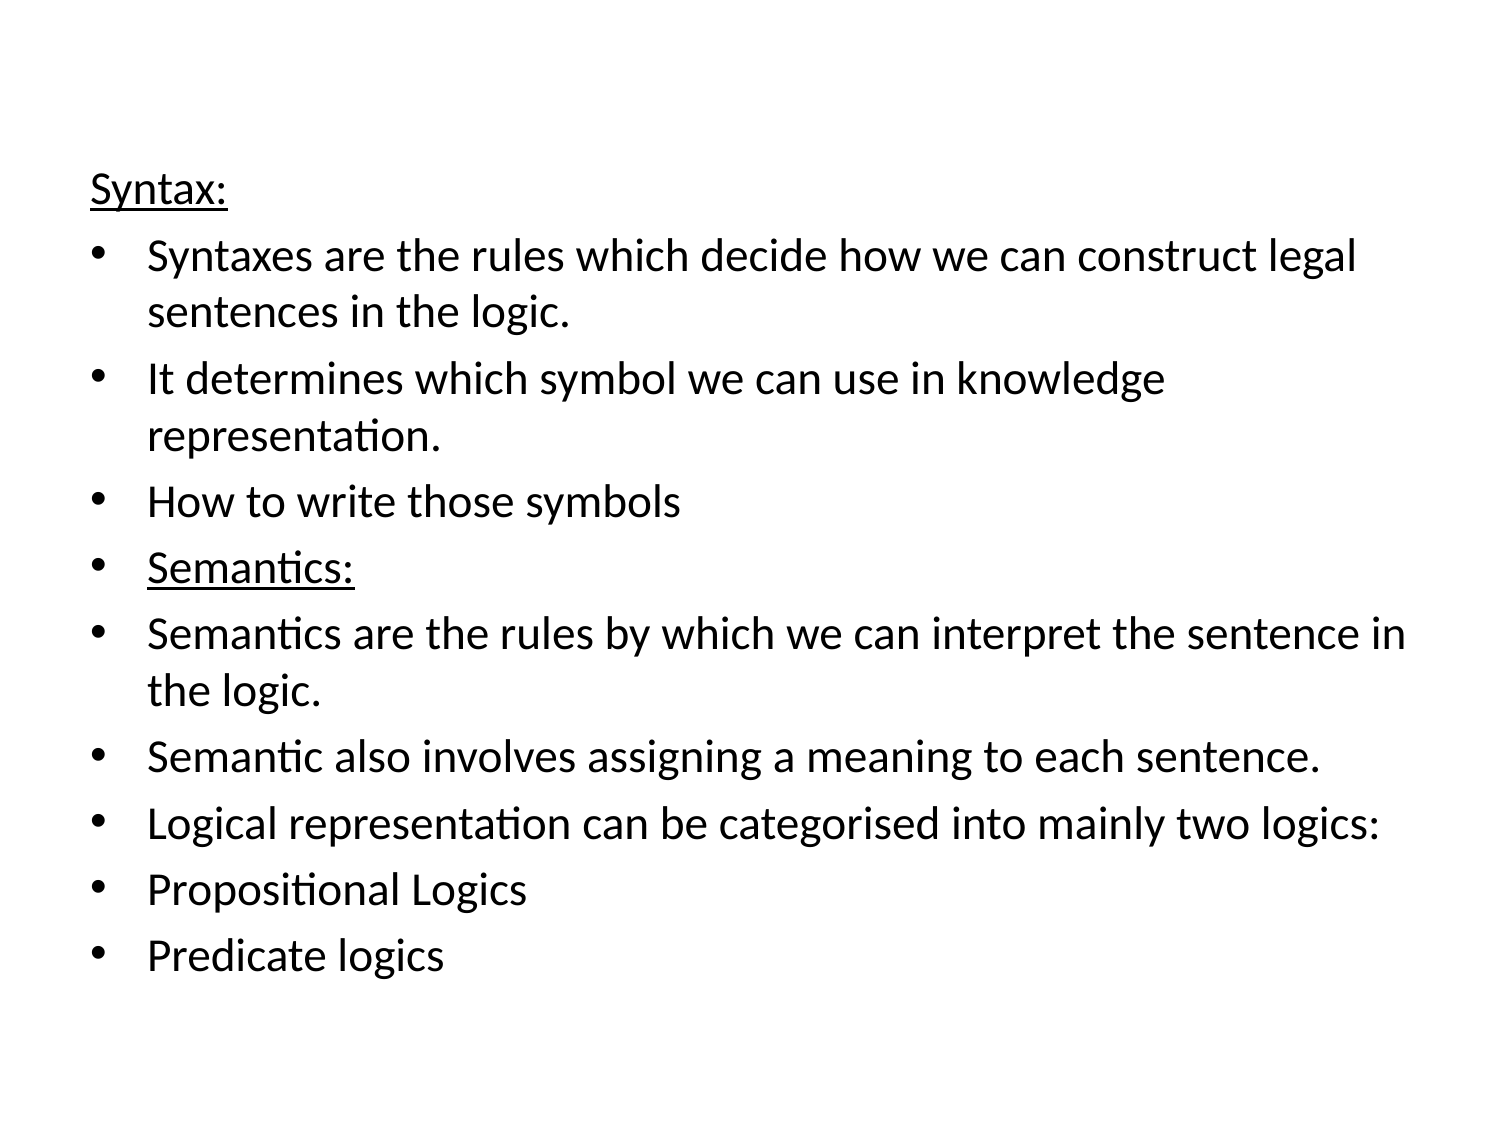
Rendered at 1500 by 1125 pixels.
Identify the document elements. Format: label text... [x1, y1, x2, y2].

list Syntax: Syntaxes are the rules which decide how we can construct legal sentences in the logic. It determines which symbol we can use in knowledge representation. How to write those symbols Semantics: Semantics are the rules by which we can interpret the sentence in the logic. Semantic also involves assigning a meaning to each sentence. Logical representation can be categorised into mainly two logics: Propositional Logics Predicate logics [75, 149, 1425, 1005]
